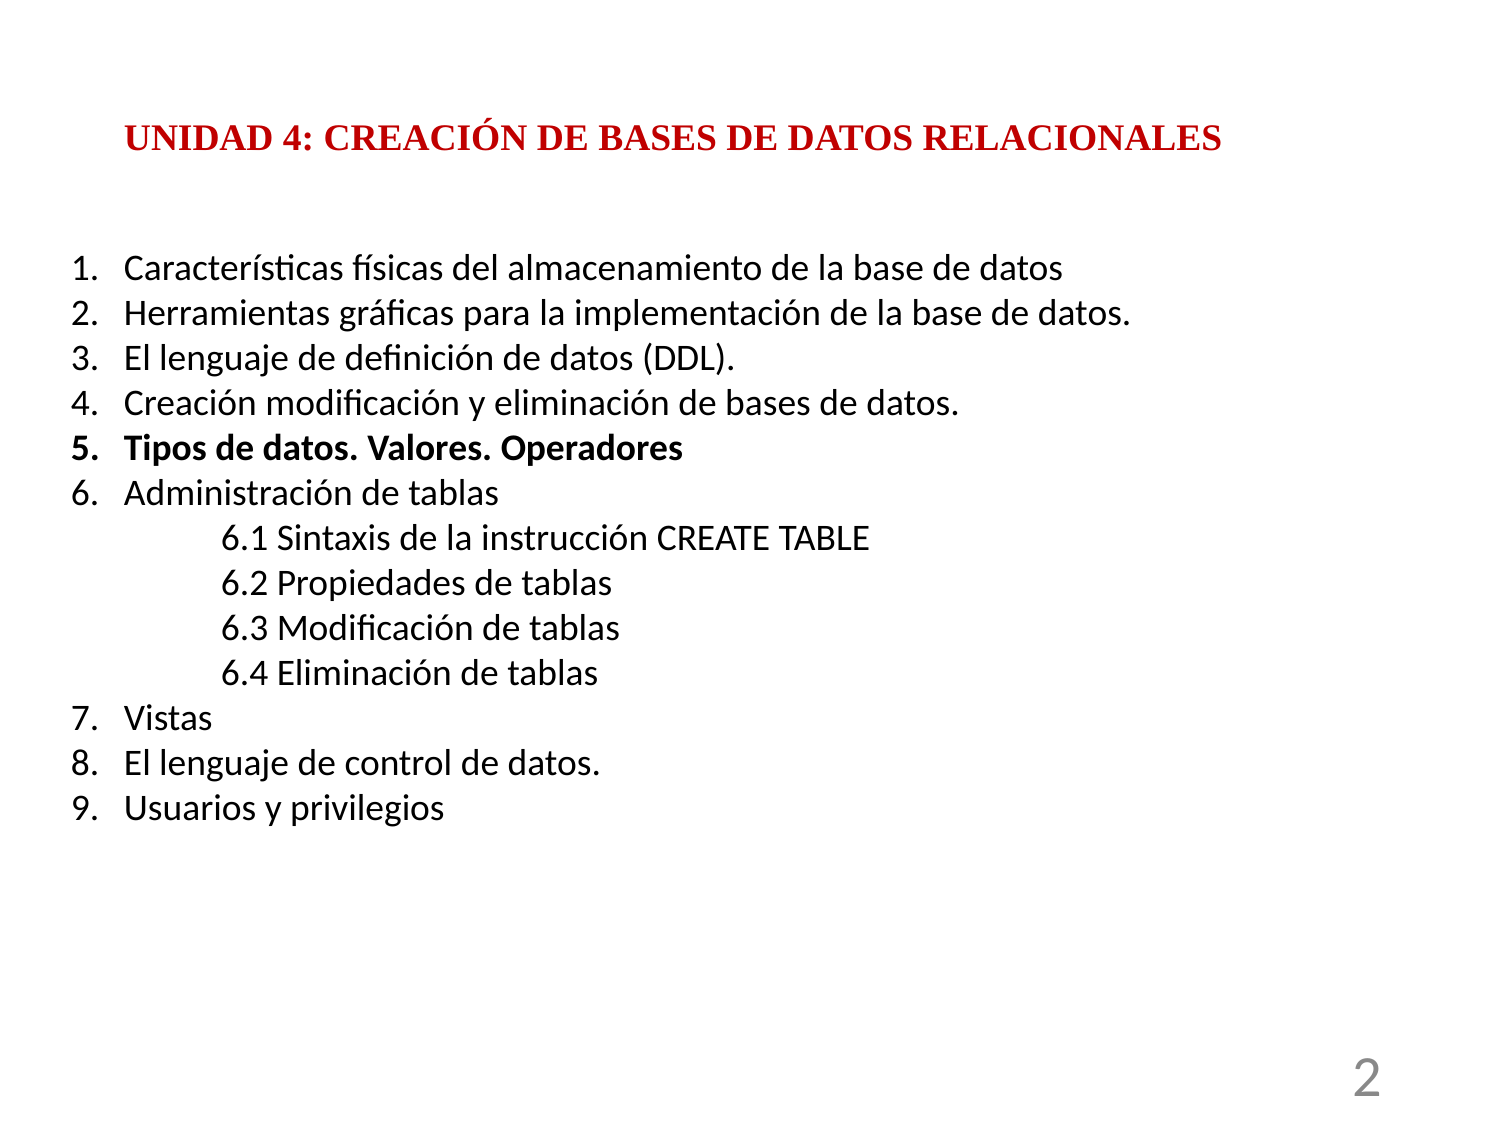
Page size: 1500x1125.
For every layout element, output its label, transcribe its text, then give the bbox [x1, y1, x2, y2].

text_box UNIDAD 4: CREACIÓN DE BASES DE DATOS RELACIONALES Características físicas del almacenamiento de la base de datos Herramientas gráficas para la implementación de la base de datos. El lenguaje de definición de datos (DDL). Creación modificación y eliminación de bases de datos. Tipos de datos. Valores. Operadores Administración de tablas 6.1 Sintaxis de la instrucción CREATE TABLE 6.2 Propiedades de tablas 6.3 Modificación de tablas 6.4 Eliminación de tablas Vistas El lenguaje de control de datos. Usuarios y privilegios [55, 105, 1445, 844]
text_box 2 [1059, 1042, 1397, 1103]
